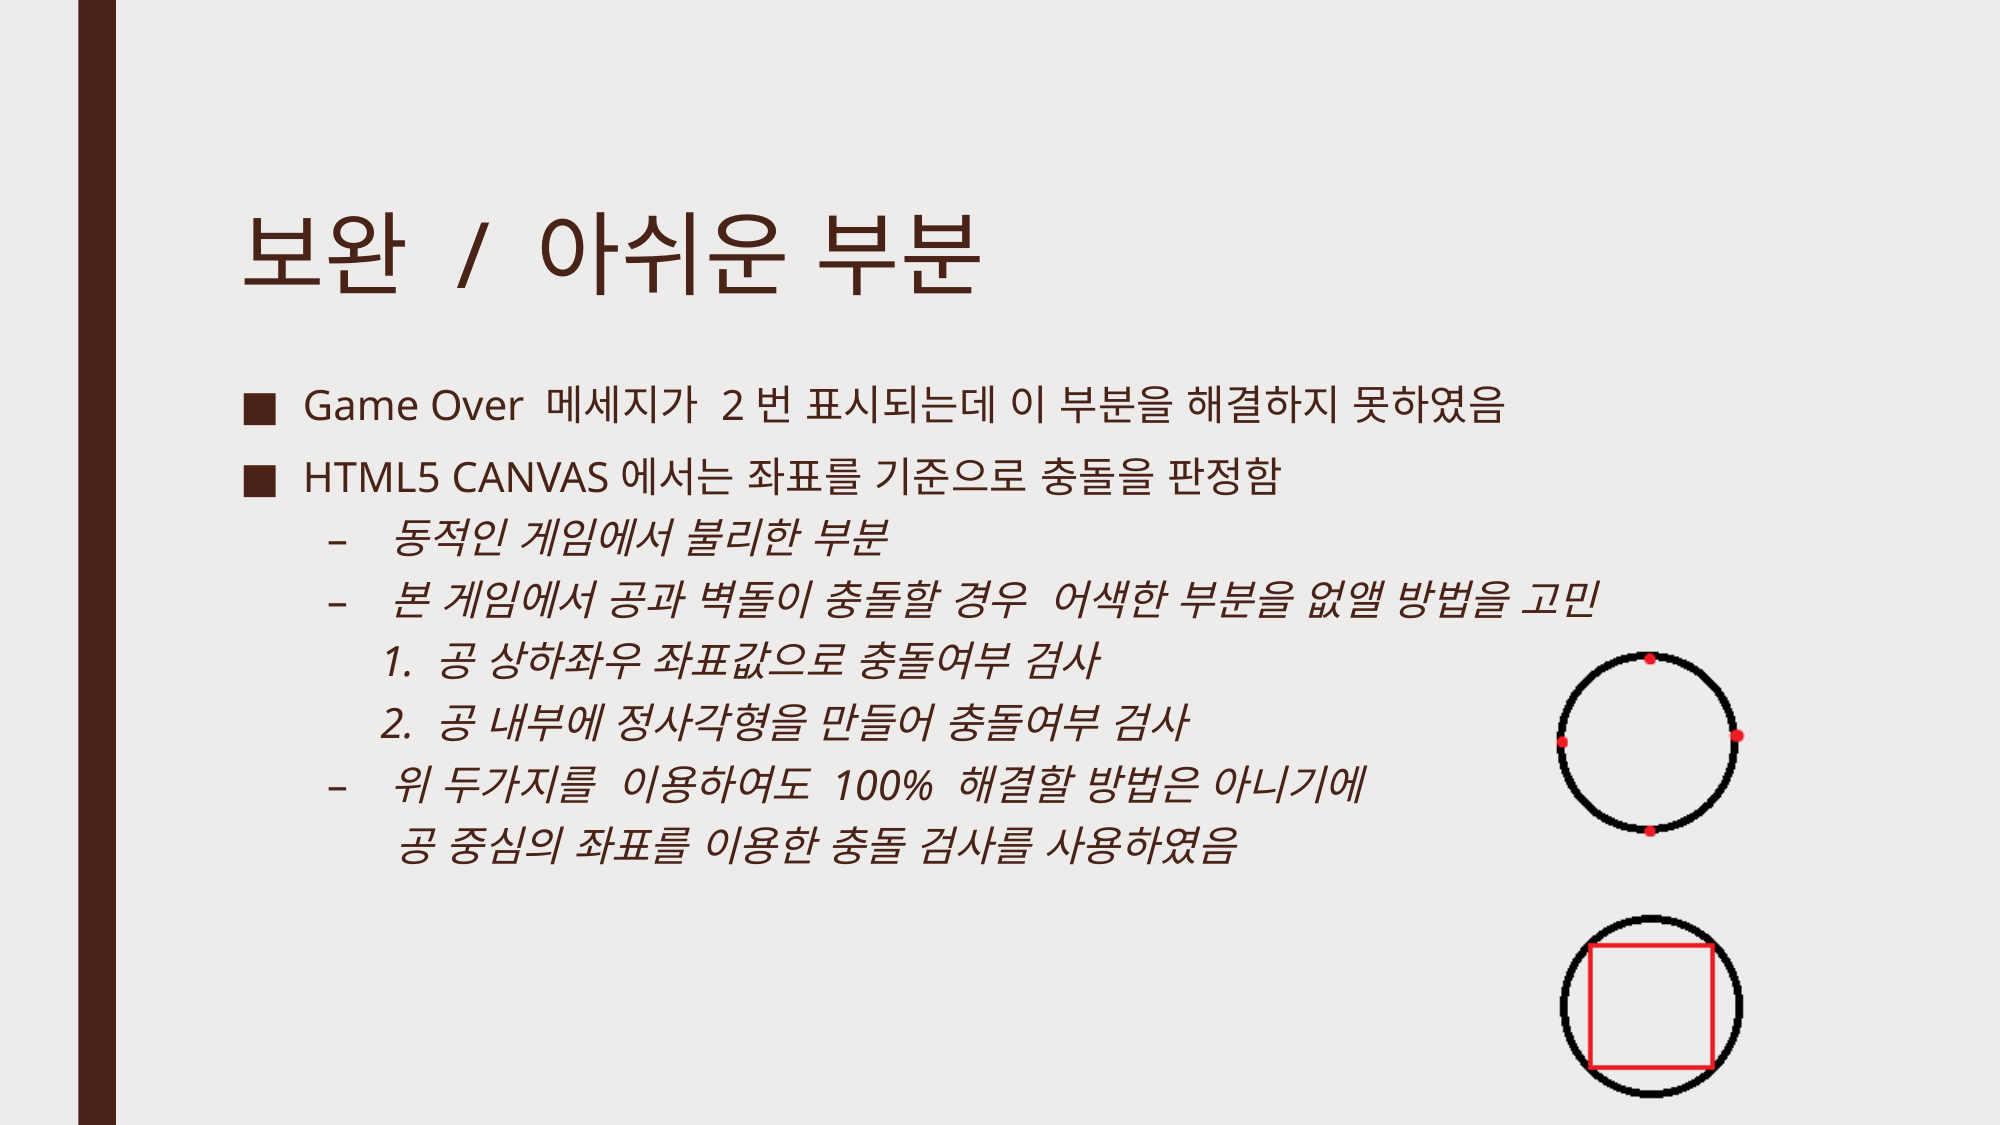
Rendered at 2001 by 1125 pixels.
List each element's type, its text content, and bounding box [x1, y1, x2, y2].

picture [1520, 638, 1781, 1125]
list Game Over 메세지가 2번 표시되는데 이 부분을 해결하지 못하였음 HTML5 CANVAS에서는 좌표를 기준으로 충돌을 판정함 동적인 게임에서 불리한 부분 본 게임에서 공과 벽돌이 충돌할 경우 어색한 부분을 없앨 방법을 고민 1. 공 상하좌우 좌표값으로 충돌여부 검사 2. 공 내부에 정사각형을 만들어 충돌여부 검사 위 두가지를 이용하여도 100% 해결할 방법은 아니기에 공 중심의 좌표를 이용한 충돌 검사를 사용하였음 [225, 375, 1800, 963]
title 보완 / 아쉬운 부분 [225, 202, 1800, 357]
